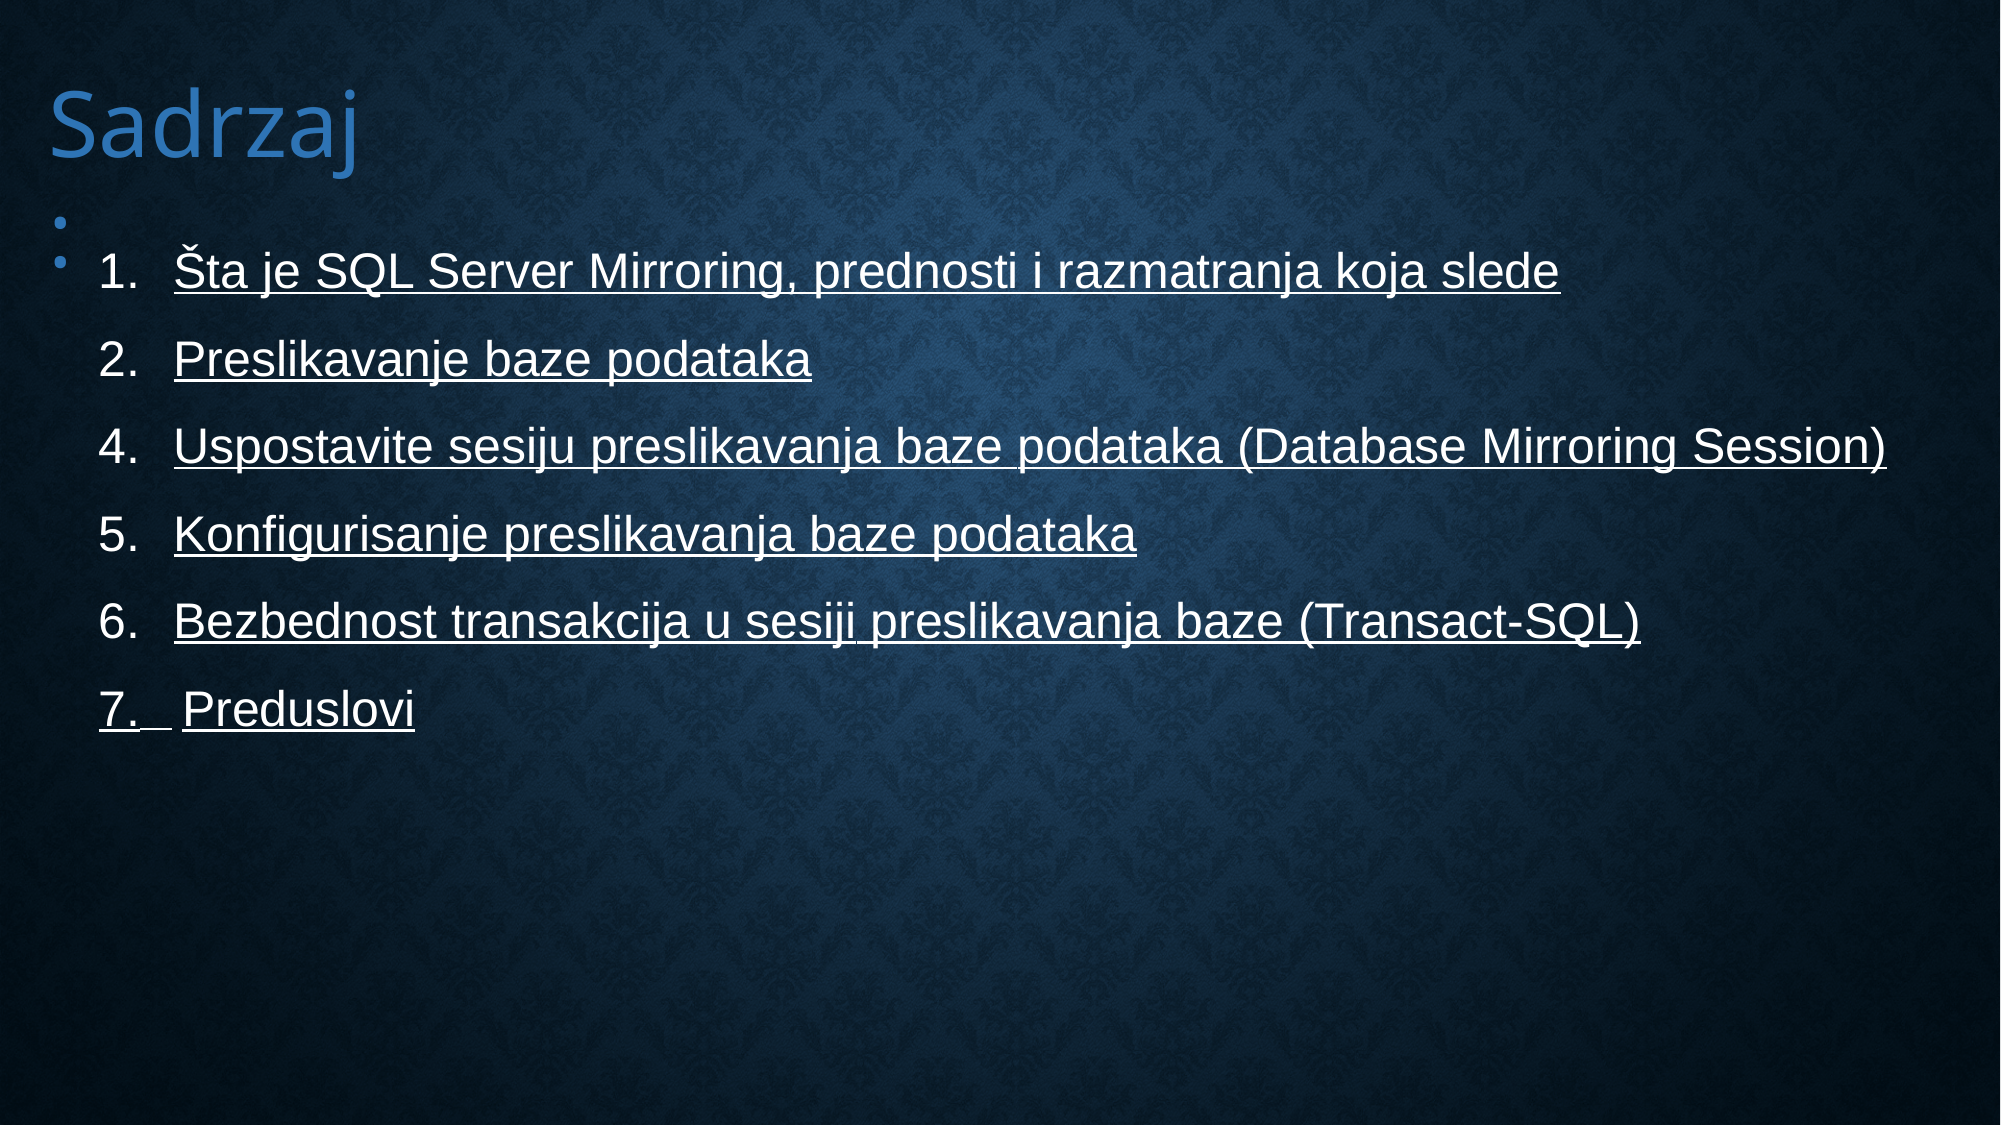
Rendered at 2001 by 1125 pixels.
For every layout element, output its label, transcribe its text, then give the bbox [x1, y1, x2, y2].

text_box Šta je SQL Server Mirroring, prednosti i razmatranja koja slede Preslikavanje baze podataka Uspostavite sesiju preslikavanja baze podataka (Database Mirroring Session) Konfigurisanje preslikavanja baze podataka Bezbednost transakcija u sesiji preslikavanja baze (Transact-SQL) 7. Preduslovi [83, 231, 1903, 744]
title Sadrzaj : [33, 58, 396, 353]
